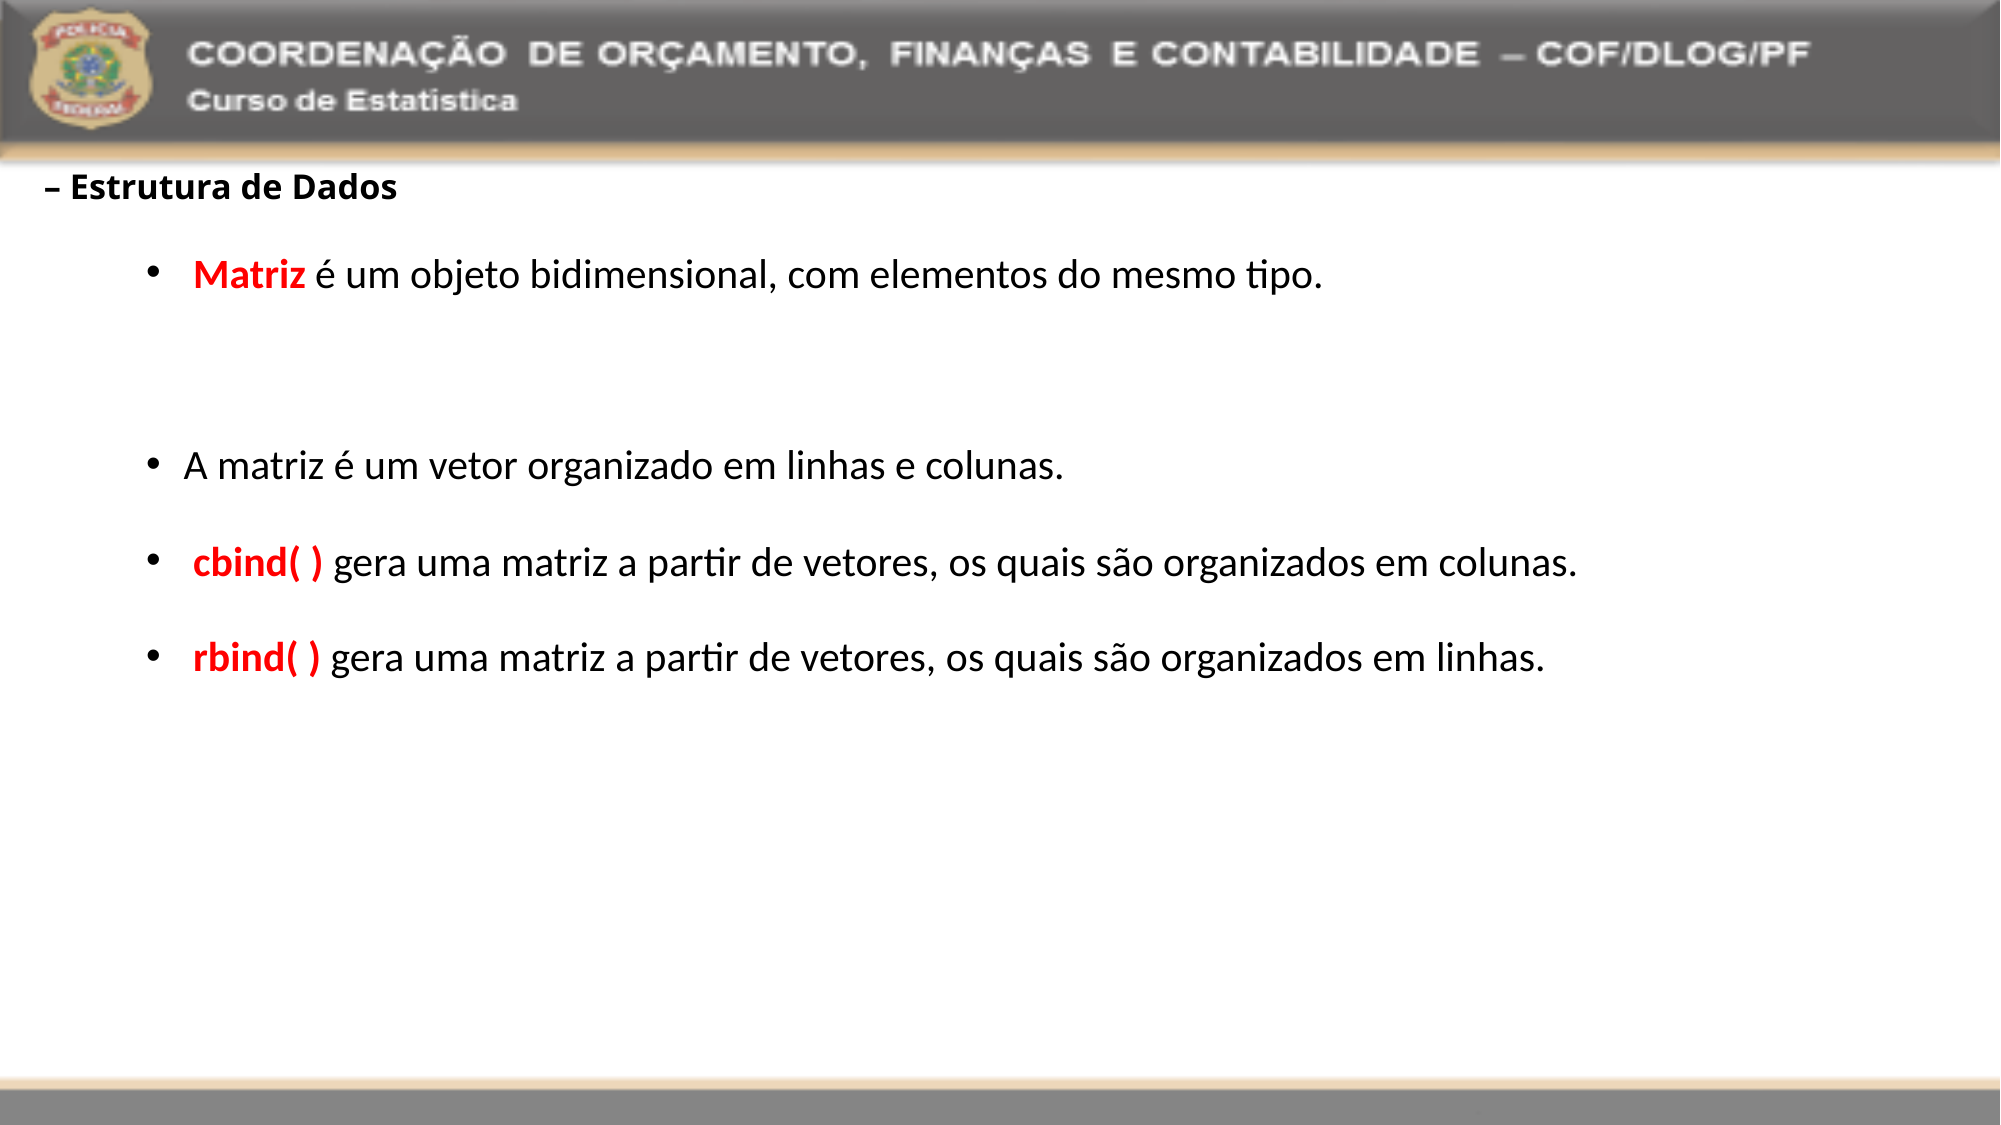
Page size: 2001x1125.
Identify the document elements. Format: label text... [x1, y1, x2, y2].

list Matriz é um objeto bidimensional, com elementos do mesmo tipo. A matriz é um vetor organizado em linhas e colunas. cbind( ) gera uma matriz a partir de vetores, os quais são organizados em colunas. rbind( ) gera uma matriz a partir de vetores, os quais são organizados em linhas. [131, 213, 1856, 1028]
text_box – Estrutura de Dados [28, 157, 1894, 214]
